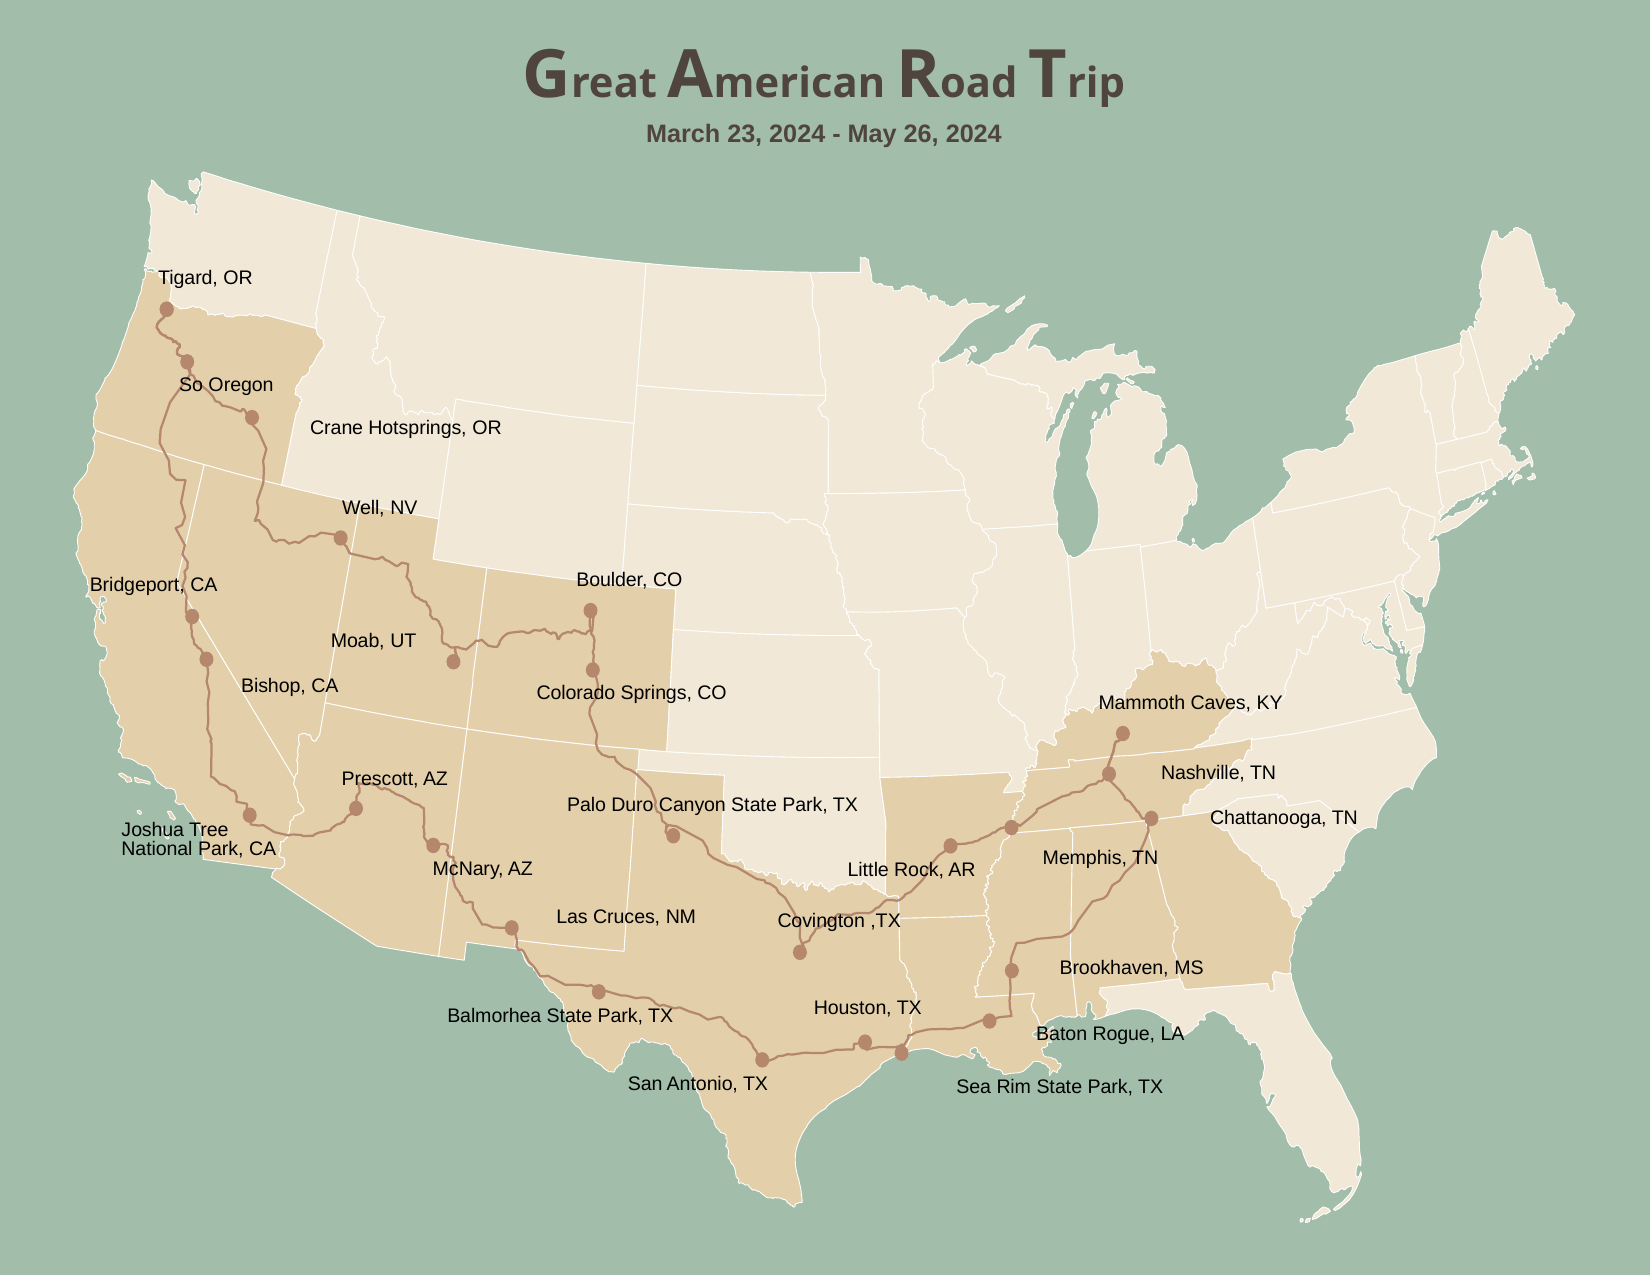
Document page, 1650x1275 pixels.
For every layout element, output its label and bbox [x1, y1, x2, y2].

text_box [0, 0, 1650, 1275]
